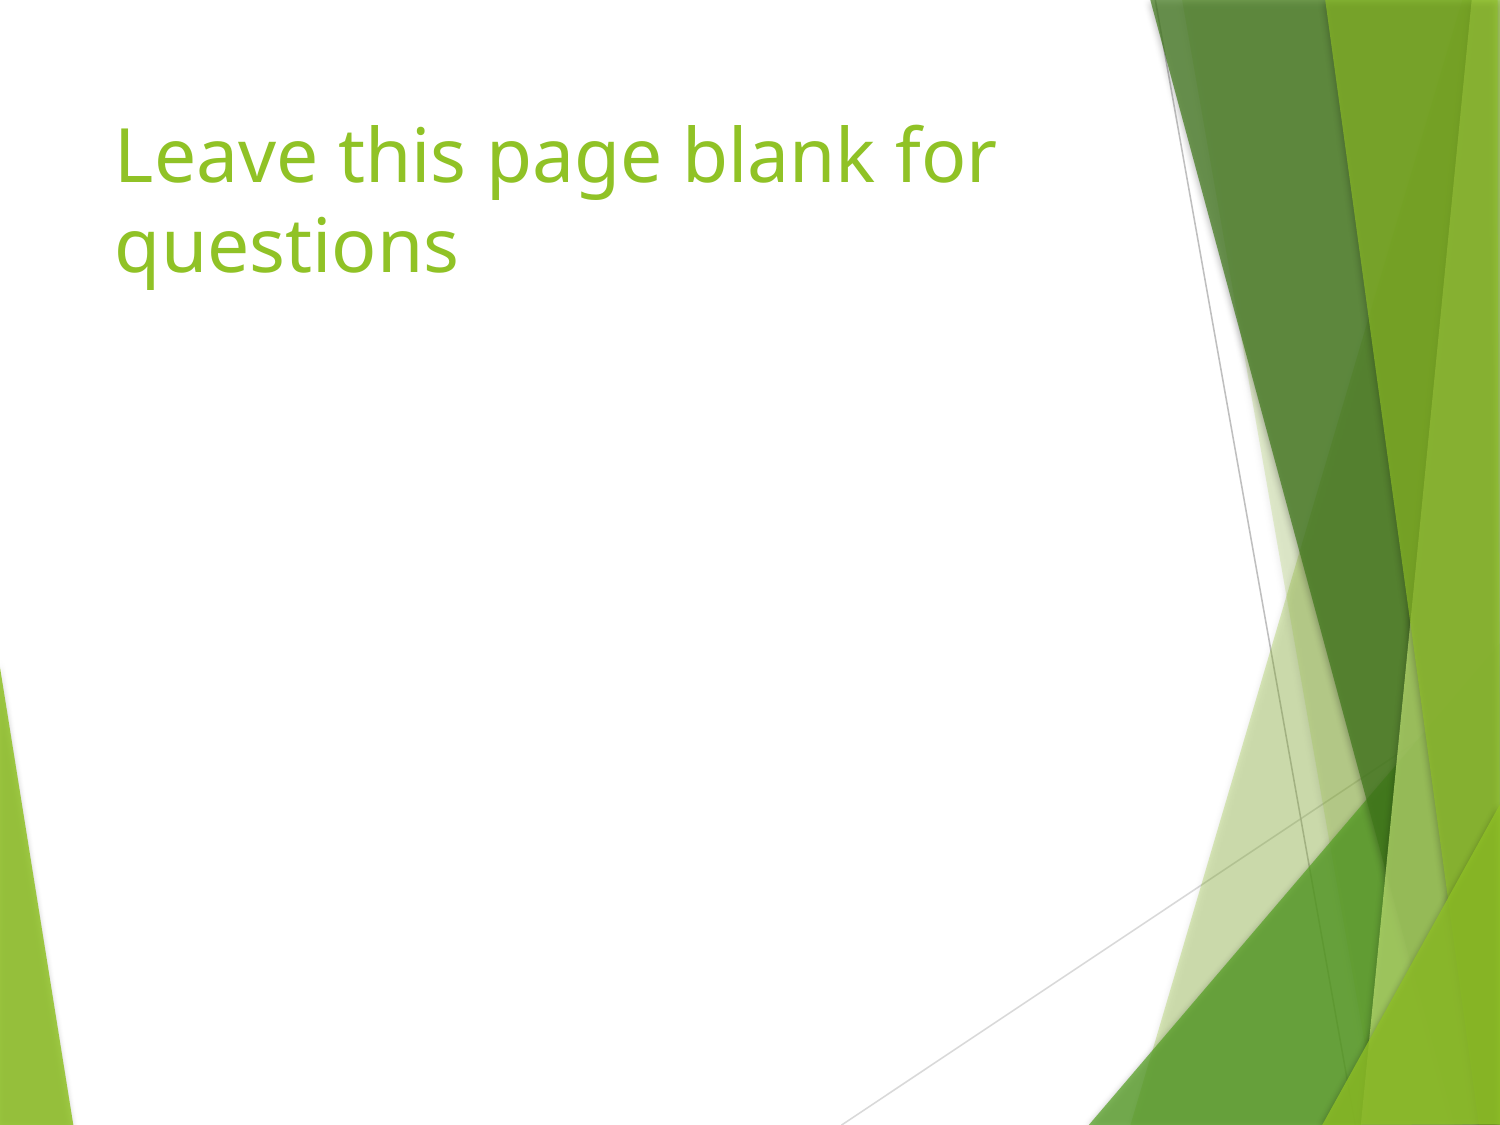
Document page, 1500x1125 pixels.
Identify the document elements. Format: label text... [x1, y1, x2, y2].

title Leave this page blank for questions [99, 99, 1142, 317]
